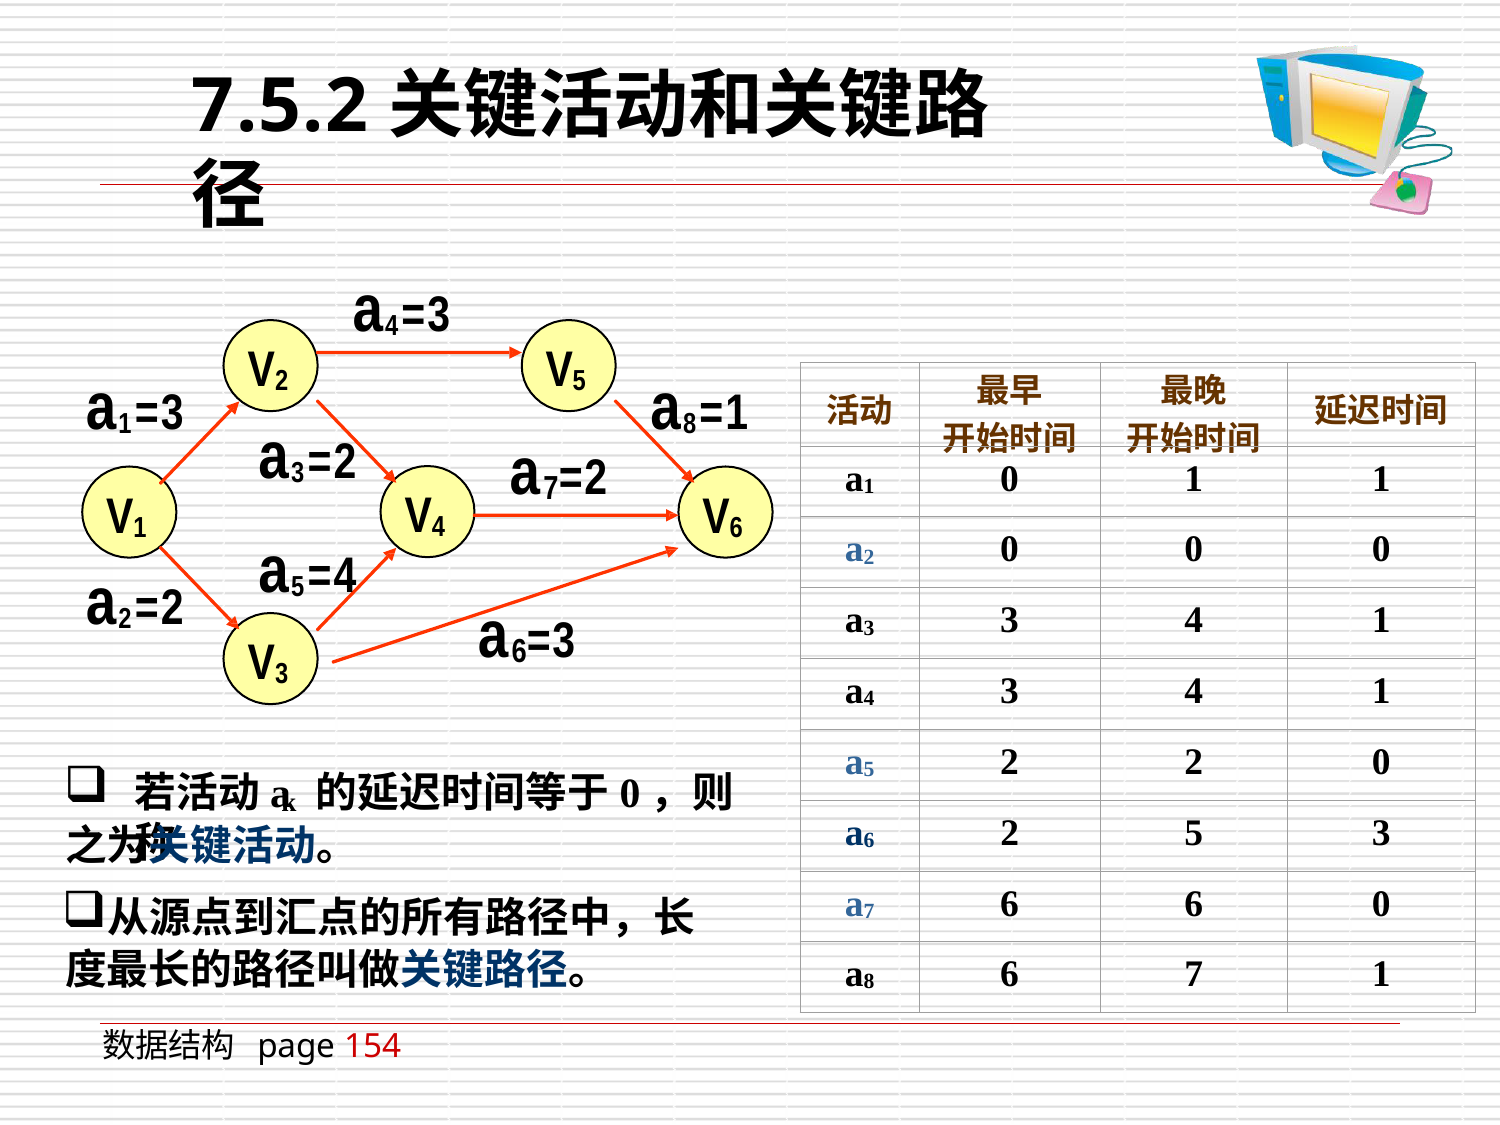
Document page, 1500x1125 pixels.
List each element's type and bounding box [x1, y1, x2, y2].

text_box [1060, 45, 1453, 215]
table_header [920, 363, 1100, 446]
table_cell [920, 588, 1100, 658]
table_cell [1288, 801, 1475, 871]
table_cell [1288, 588, 1475, 658]
table_cell [801, 942, 919, 1012]
text_box [62, 763, 1400, 1065]
table_cell [1101, 872, 1287, 941]
table_cell [920, 801, 1100, 871]
table_cell [801, 872, 919, 941]
table_cell [801, 801, 919, 871]
table_cell [920, 730, 1100, 800]
table_cell [1288, 872, 1475, 941]
table_cell [1101, 517, 1287, 587]
table_cell [1101, 447, 1287, 516]
table_cell [1288, 659, 1475, 729]
table_cell [1101, 730, 1287, 800]
text_box [507, 425, 613, 508]
table_cell [1288, 942, 1475, 1012]
table_header [1288, 363, 1475, 446]
table_cell [1101, 659, 1287, 729]
table_cell [801, 730, 919, 800]
table_cell [1101, 801, 1287, 871]
picture [0, 0, 1500, 1125]
text_box [521, 320, 616, 412]
table_cell [1101, 588, 1287, 658]
table_cell [920, 447, 1100, 516]
table_cell [920, 517, 1100, 587]
table_header [1101, 363, 1287, 446]
table_cell [801, 517, 919, 587]
table_cell [1101, 942, 1287, 1012]
table_cell [920, 659, 1100, 729]
table_cell [1288, 517, 1475, 587]
title [189, 54, 1060, 245]
table_cell [920, 942, 1100, 1012]
table_cell [801, 447, 919, 516]
table_cell [801, 659, 919, 729]
table_cell [801, 588, 919, 658]
table_cell [920, 872, 1100, 941]
table_cell [1288, 730, 1475, 800]
table_cell [1288, 447, 1475, 516]
table_header [801, 363, 919, 446]
text_box [79, 262, 773, 705]
